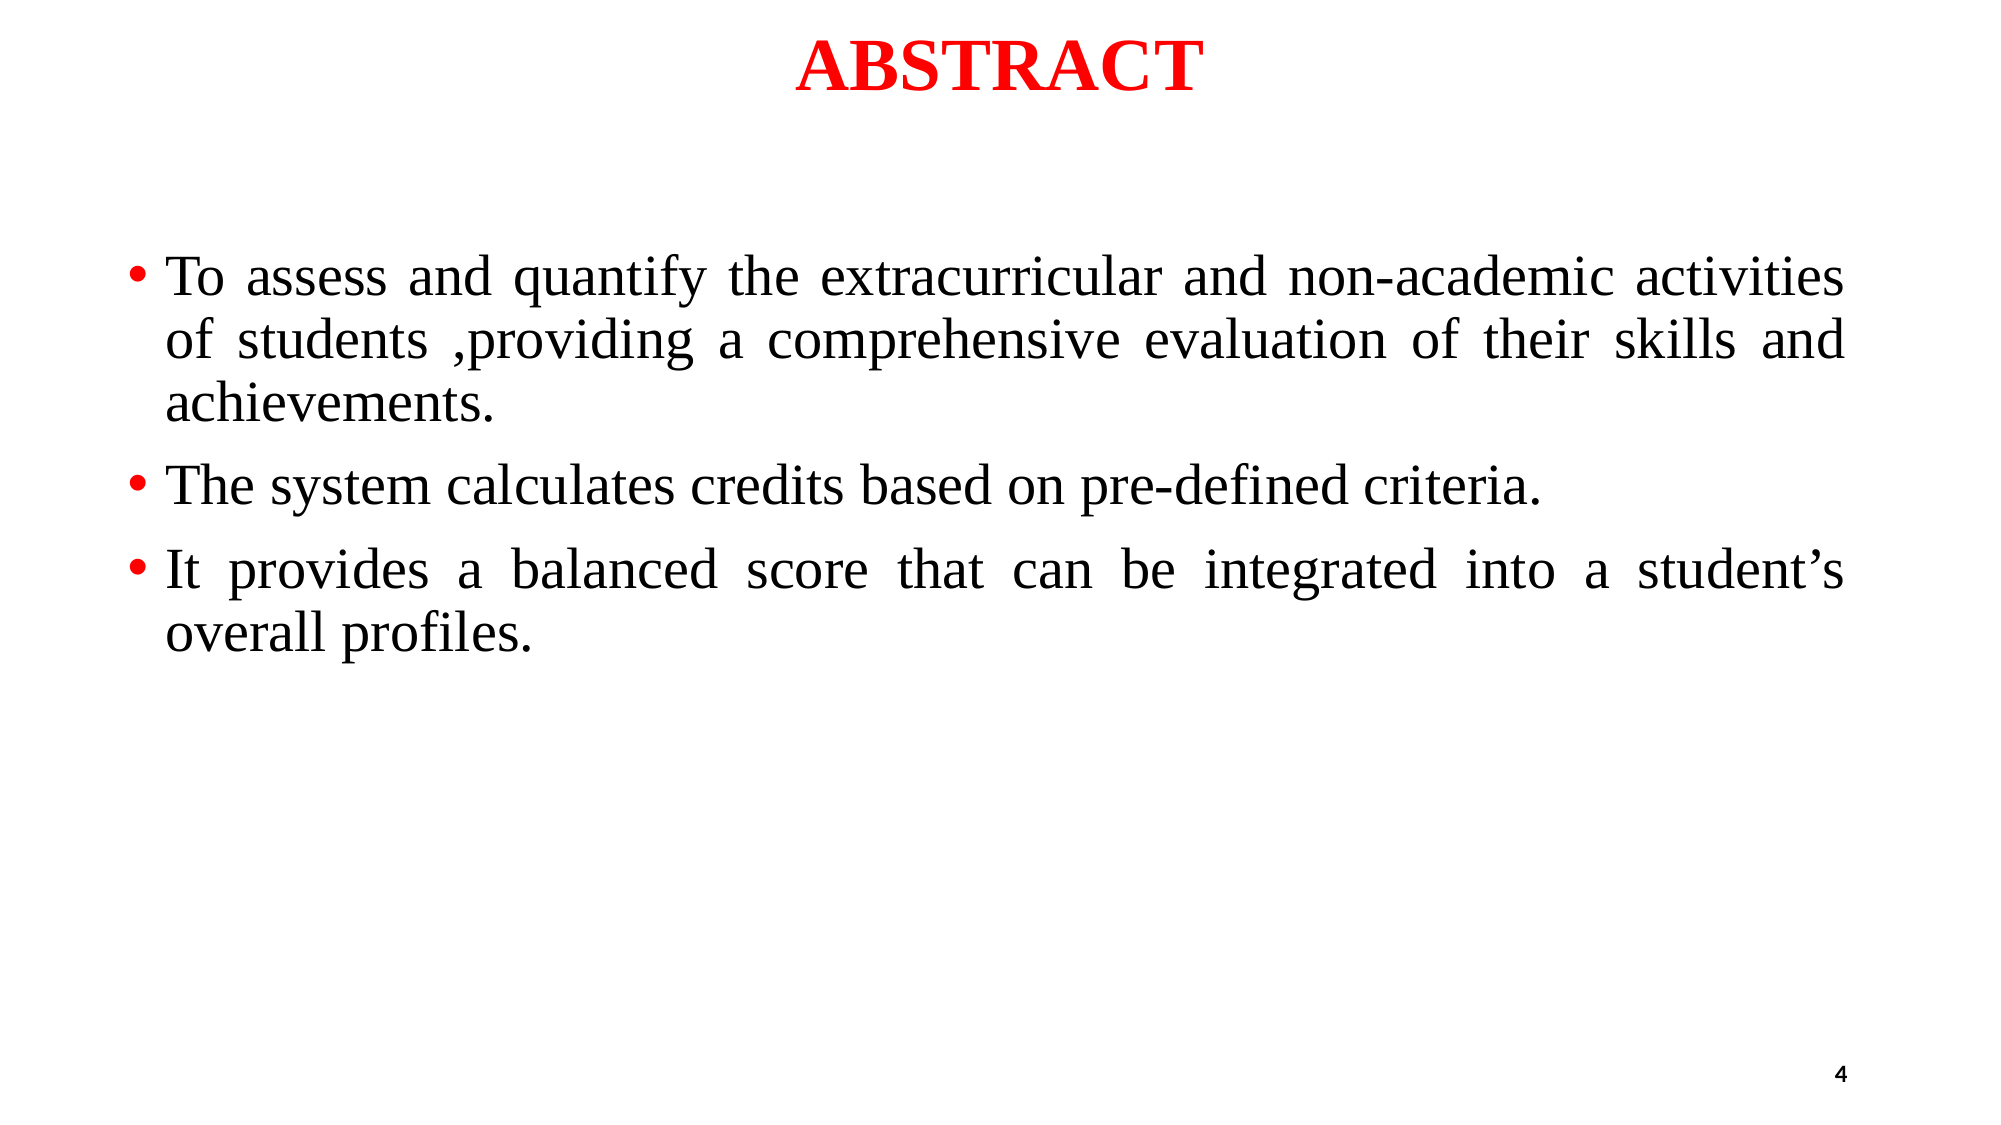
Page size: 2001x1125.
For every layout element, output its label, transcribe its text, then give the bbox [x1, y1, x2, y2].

list To assess and quantify the extracurricular and non-academic activities of students ,providing a comprehensive evaluation of their skills and achievements. The system calculates credits based on pre-defined criteria. It provides a balanced score that can be integrated into a student’s overall profiles. [112, 237, 1862, 883]
title ABSTRACT [0, 0, 2000, 132]
slide_number 4 [1412, 1042, 1863, 1103]
